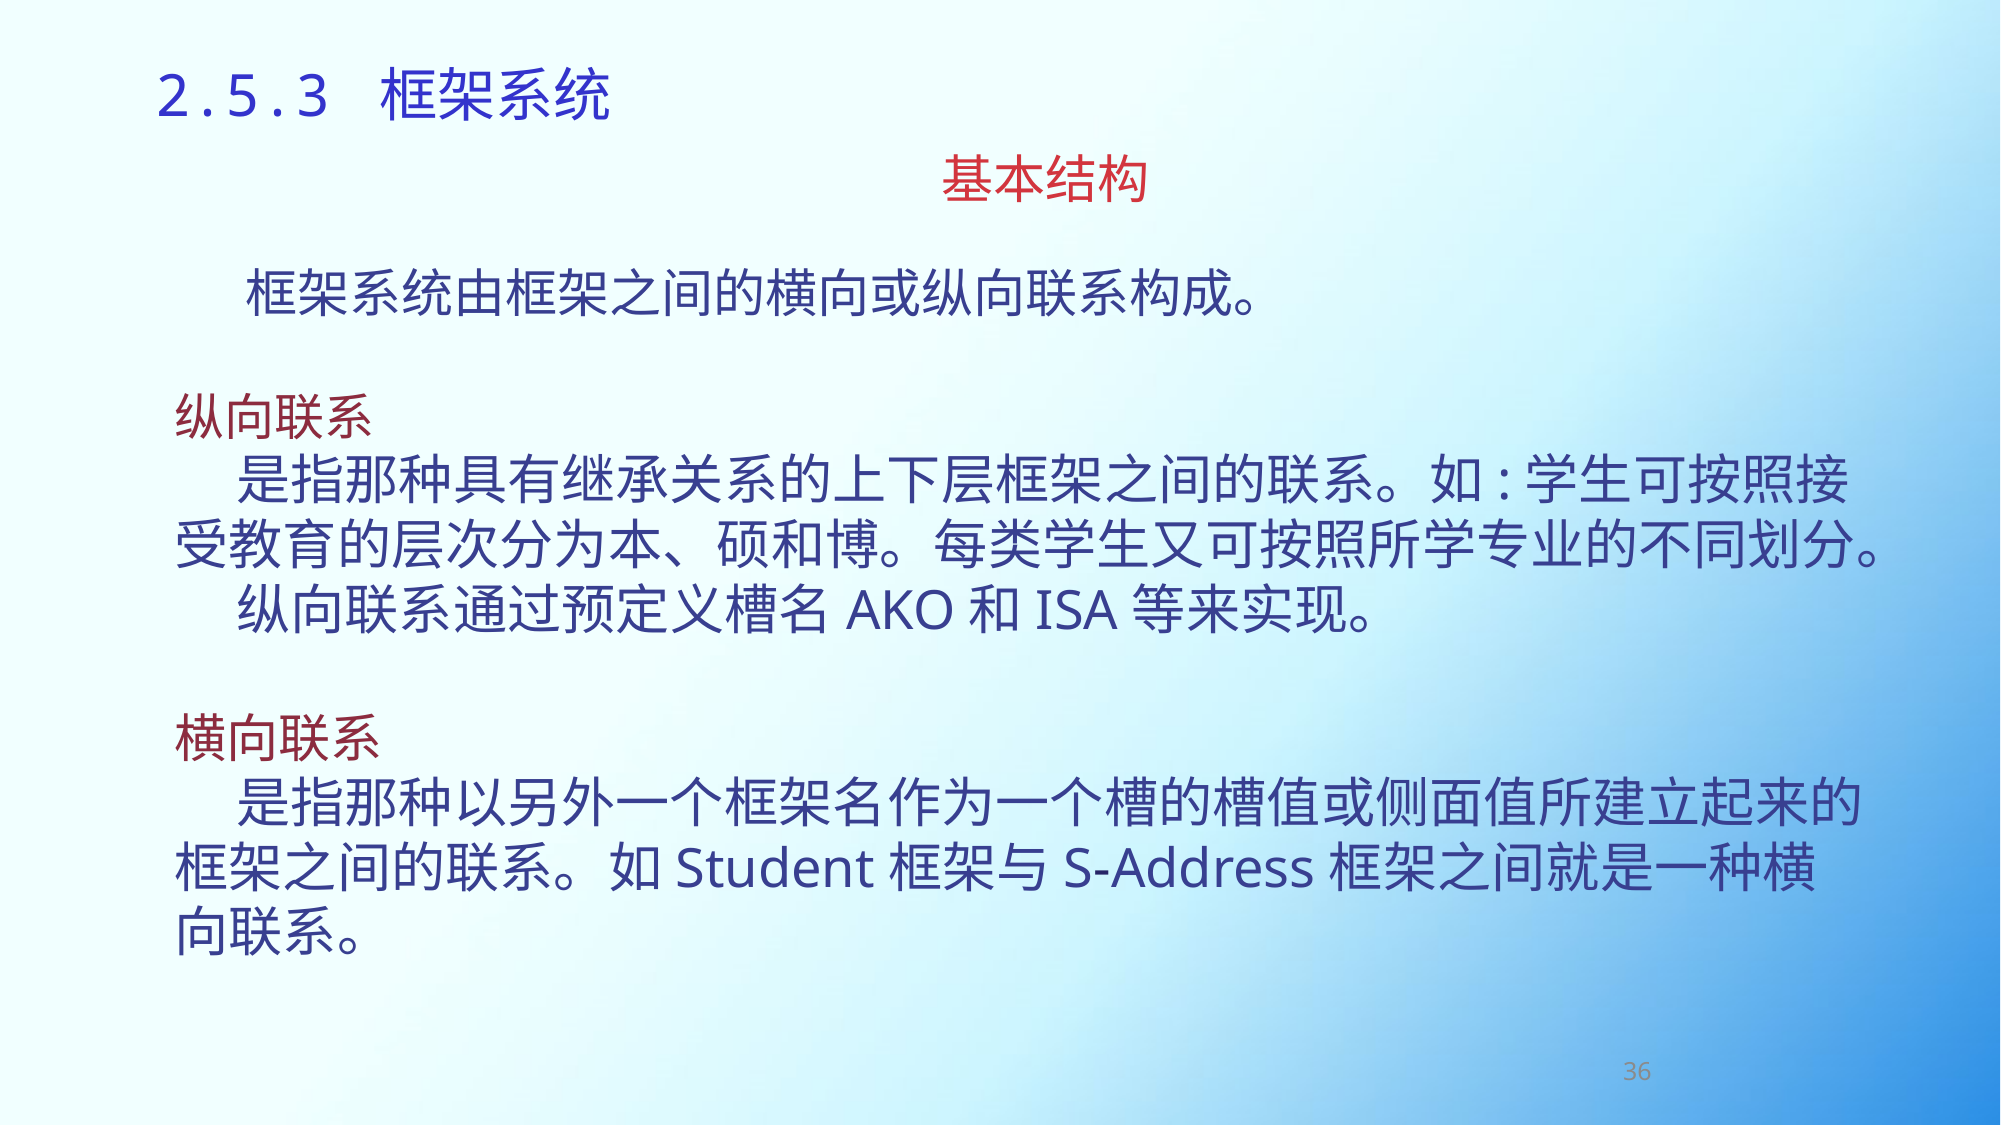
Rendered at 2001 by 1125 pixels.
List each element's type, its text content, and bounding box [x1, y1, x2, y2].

text_box 基本结构 [926, 138, 1165, 217]
text_box 框架系统由框架之间的横向或纵向联系构成。 纵向联系 是指那种具有继承关系的上下层框架之间的联系。如:学生可按照接受教育的层次分为本、硕和博。每类学生又可按照所学专业的不同划分。 纵向联系通过预定义槽名AKO和ISA等来实现。 横向联系 是指那种以另外一个框架名作为一个槽的槽值或侧面值所建立起来的框架之间的联系。如Student框架与S-Address框架之间就是一种横向联系。 [159, 253, 1884, 971]
slide_number 36 [1412, 1042, 1863, 1103]
title 2.5.3 框架系统 [140, 44, 1491, 151]
picture [0, 0, 2001, 1125]
